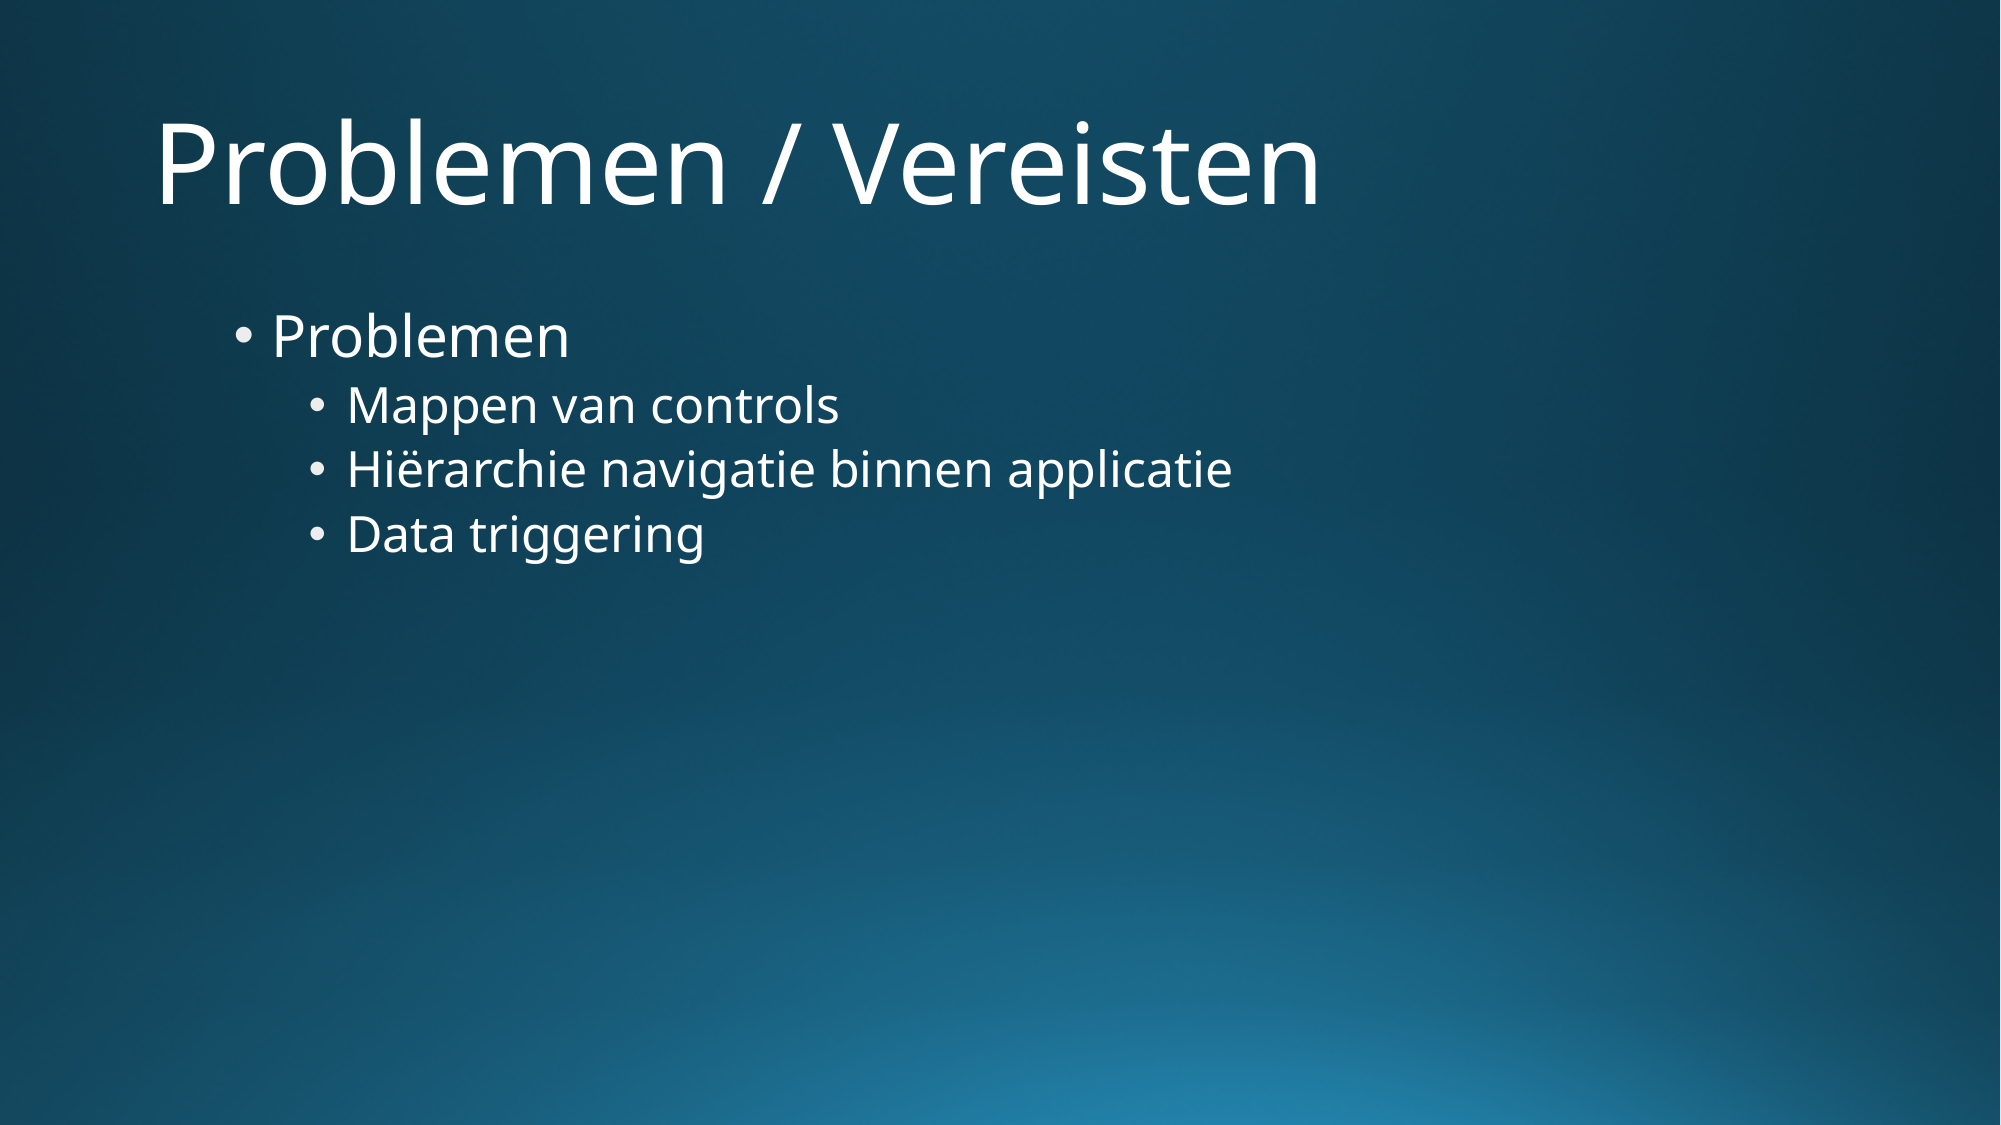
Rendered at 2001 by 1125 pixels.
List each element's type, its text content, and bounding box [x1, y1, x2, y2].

picture [0, 0, 2001, 1125]
list Problemen Mappen van controls Hiërarchie navigatie binnen applicatie Data triggering [218, 299, 1863, 1014]
title Problemen / Vereisten [137, 59, 1863, 278]
